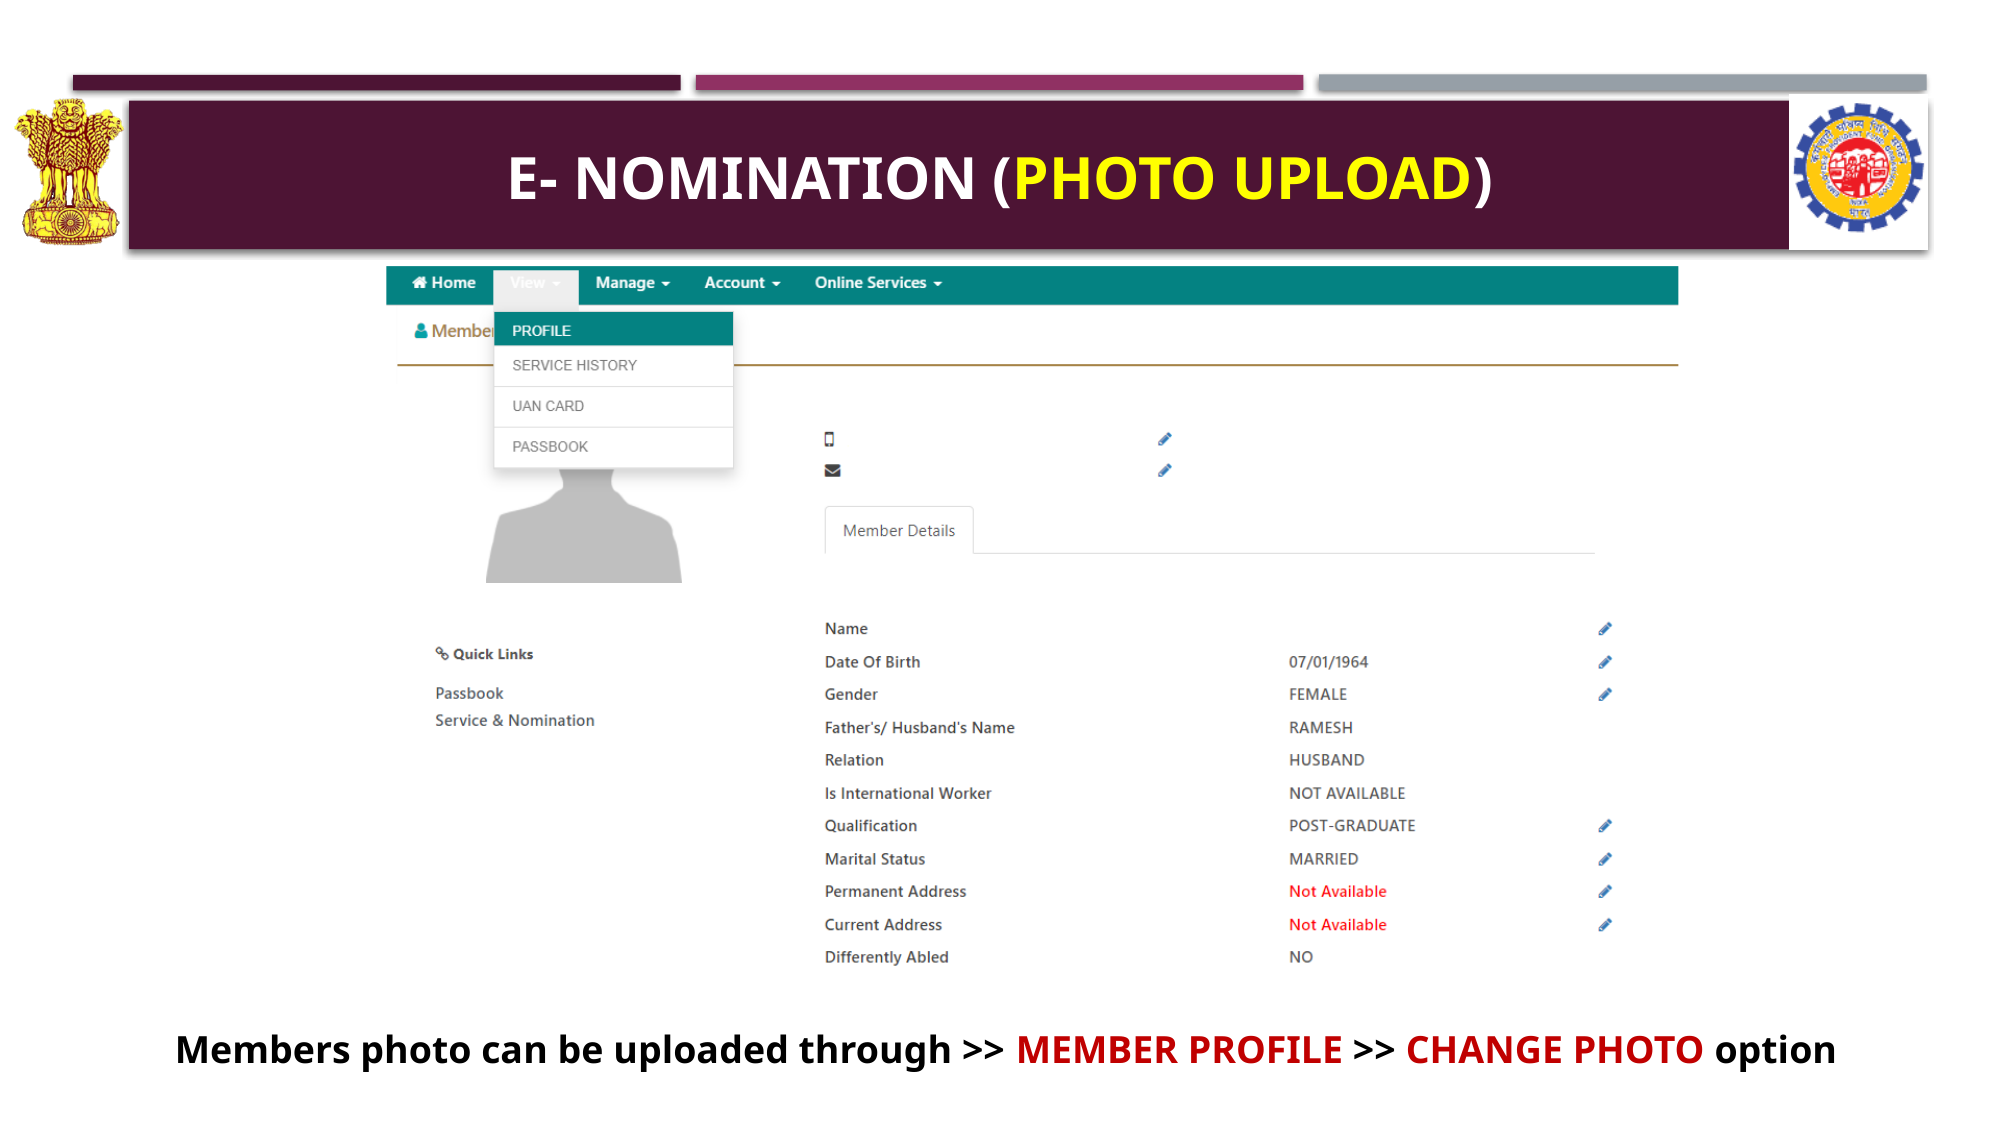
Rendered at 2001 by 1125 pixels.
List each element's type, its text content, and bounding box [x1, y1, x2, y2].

text_box Members photo can be uploaded through >> MEMBER PROFILE >> CHANGE PHOTO option [160, 1019, 1950, 1079]
text_box E- nomination (PHOTO UPLOAD) [95, 122, 1905, 219]
picture [0, 94, 143, 250]
picture [385, 265, 1679, 1003]
picture [1789, 94, 1928, 250]
